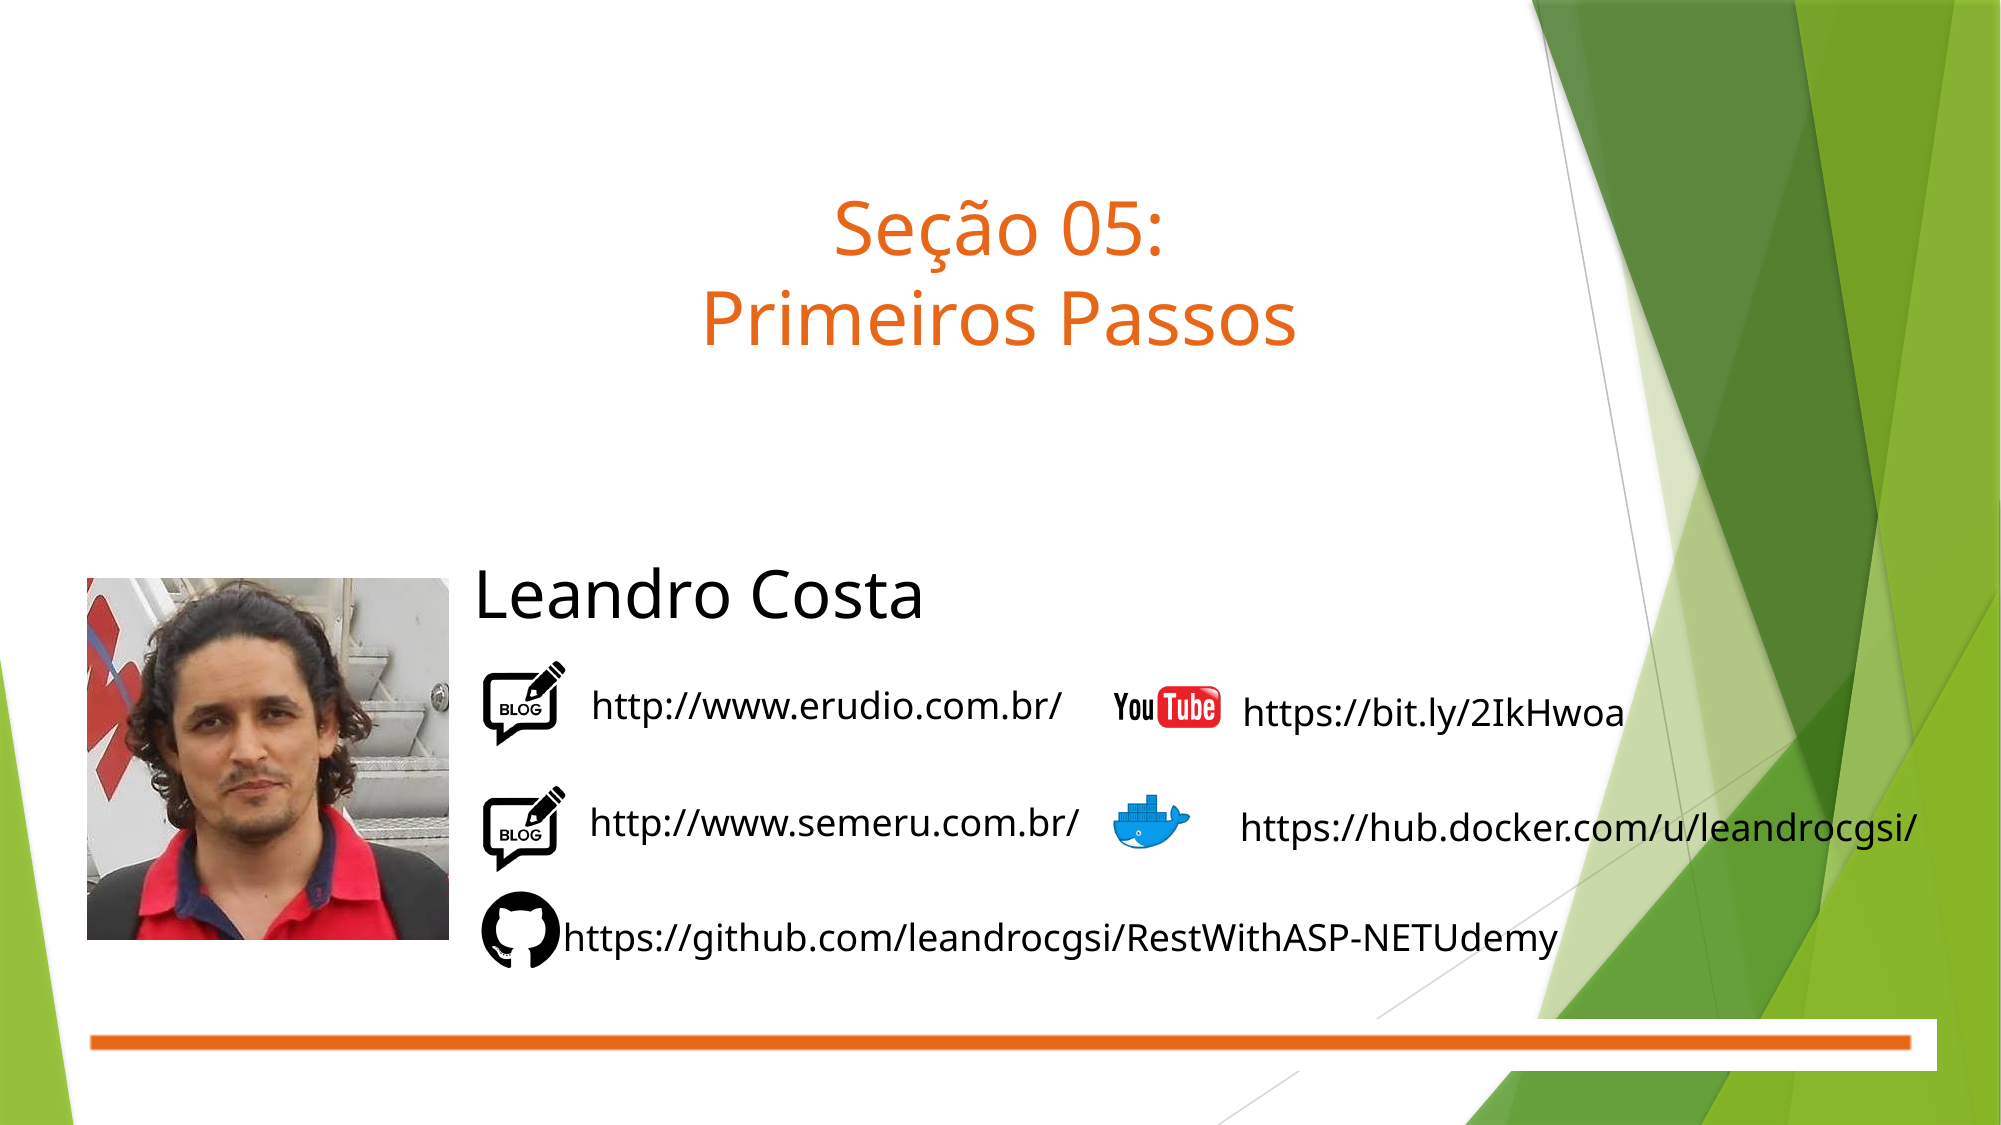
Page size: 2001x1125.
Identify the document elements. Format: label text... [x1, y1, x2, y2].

text_box https://github.com/leandrocgsi/RestWithASP-NETUdemy [588, 906, 1574, 966]
text_box Leandro Costa [458, 544, 942, 639]
picture [74, 1018, 1938, 1071]
text_box https://hub.docker.com/u/leandrocgsi/ [1225, 796, 1934, 856]
picture [1099, 651, 1223, 895]
picture [458, 781, 584, 993]
title Seção 05: Primeiros Passos [0, 173, 2000, 441]
text_box http://www.erudio.com.br/ [576, 674, 1079, 735]
text_box http://www.semeru.com.br/ [576, 791, 1094, 852]
picture [87, 578, 450, 940]
text_box https://bit.ly/2IkHwoa [1227, 681, 1641, 741]
picture [469, 656, 572, 755]
